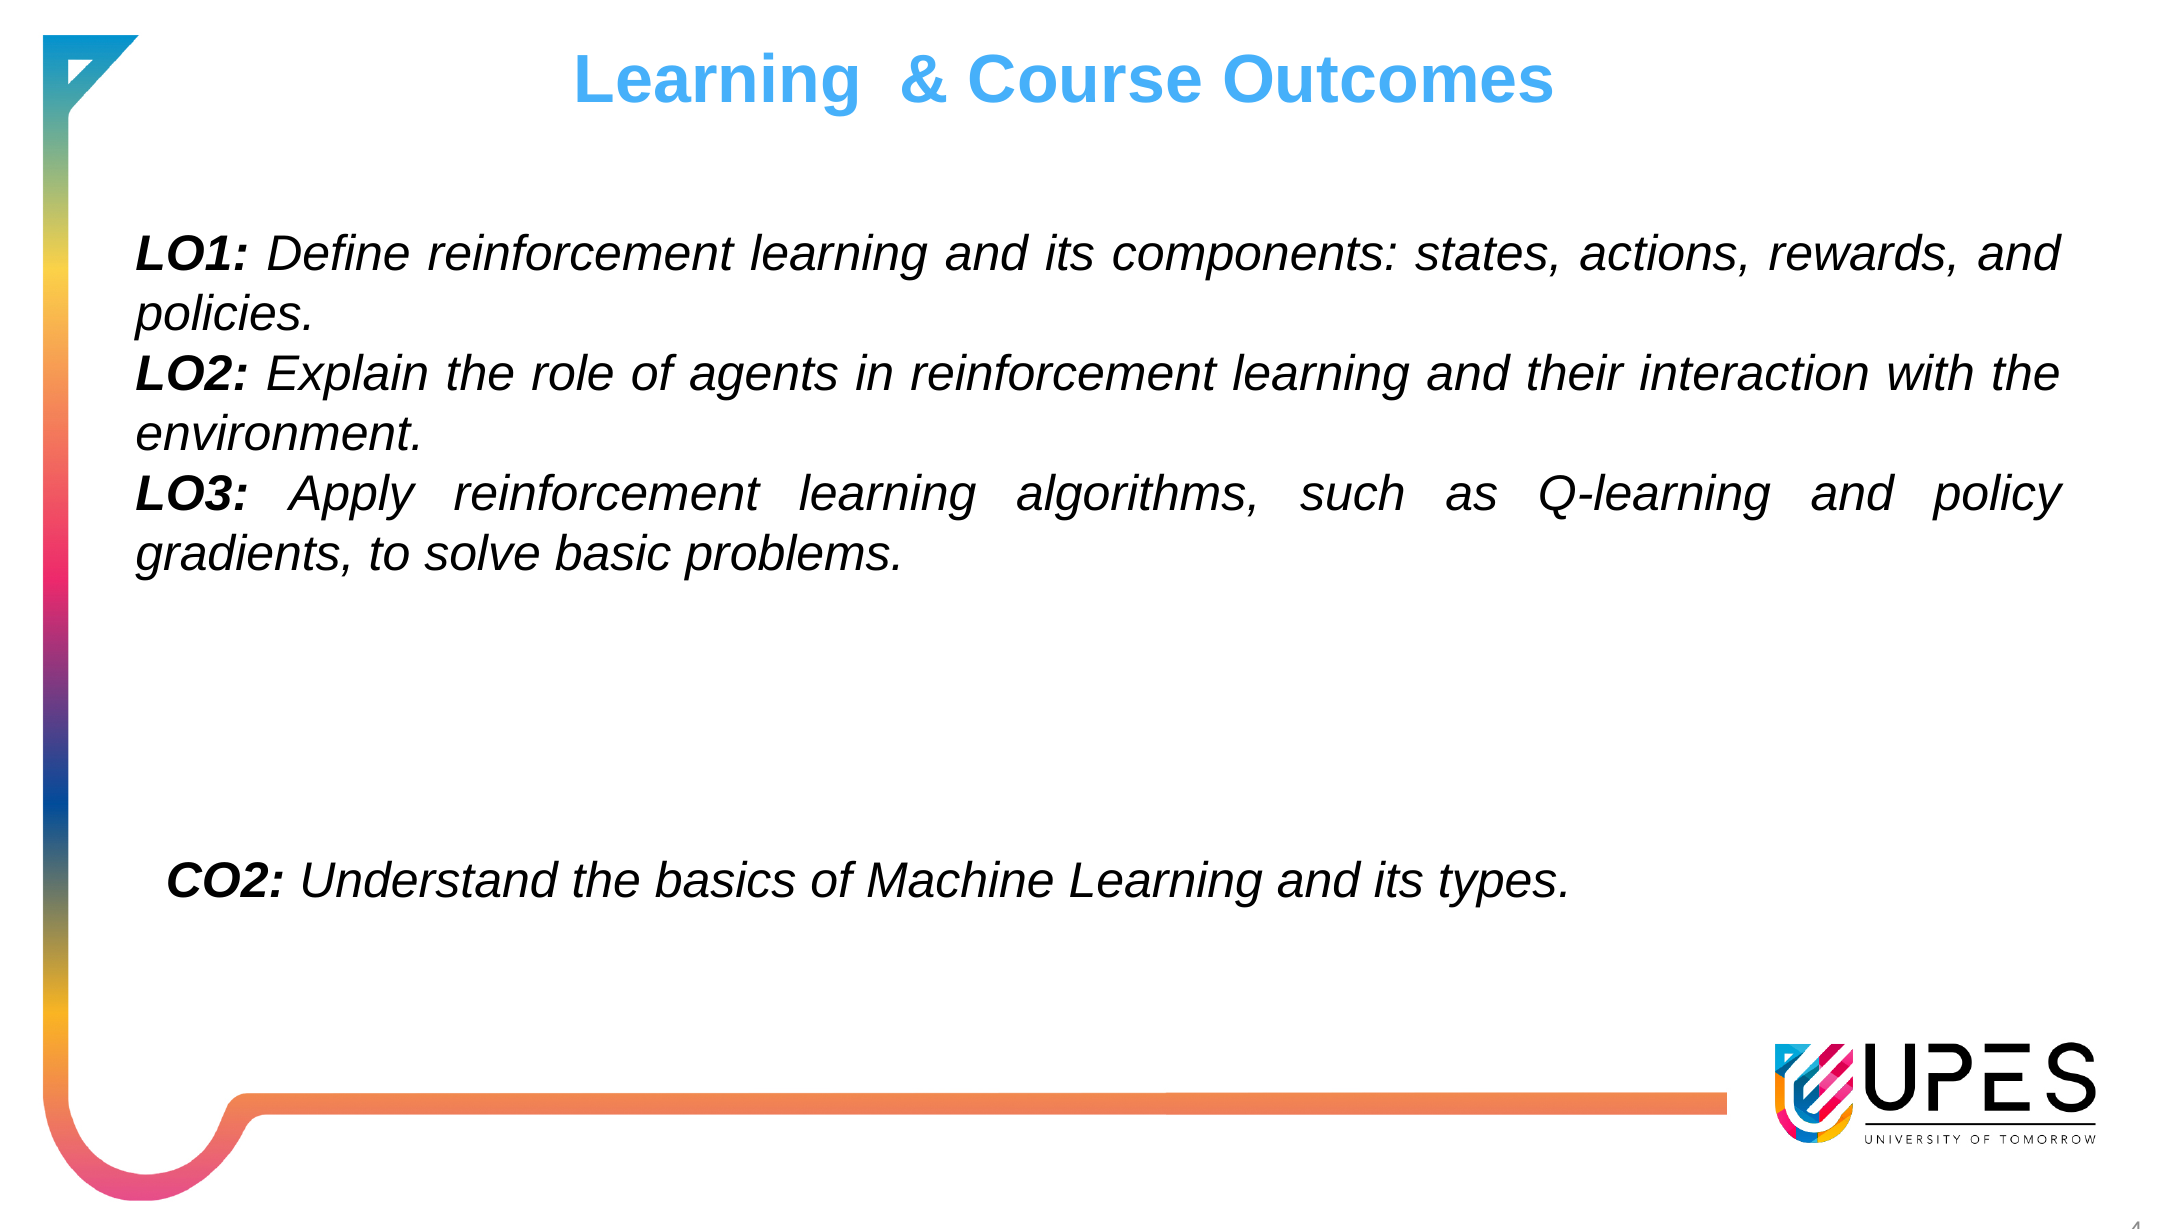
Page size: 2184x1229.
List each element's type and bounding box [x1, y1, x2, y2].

list [0, 0, 2184, 1229]
